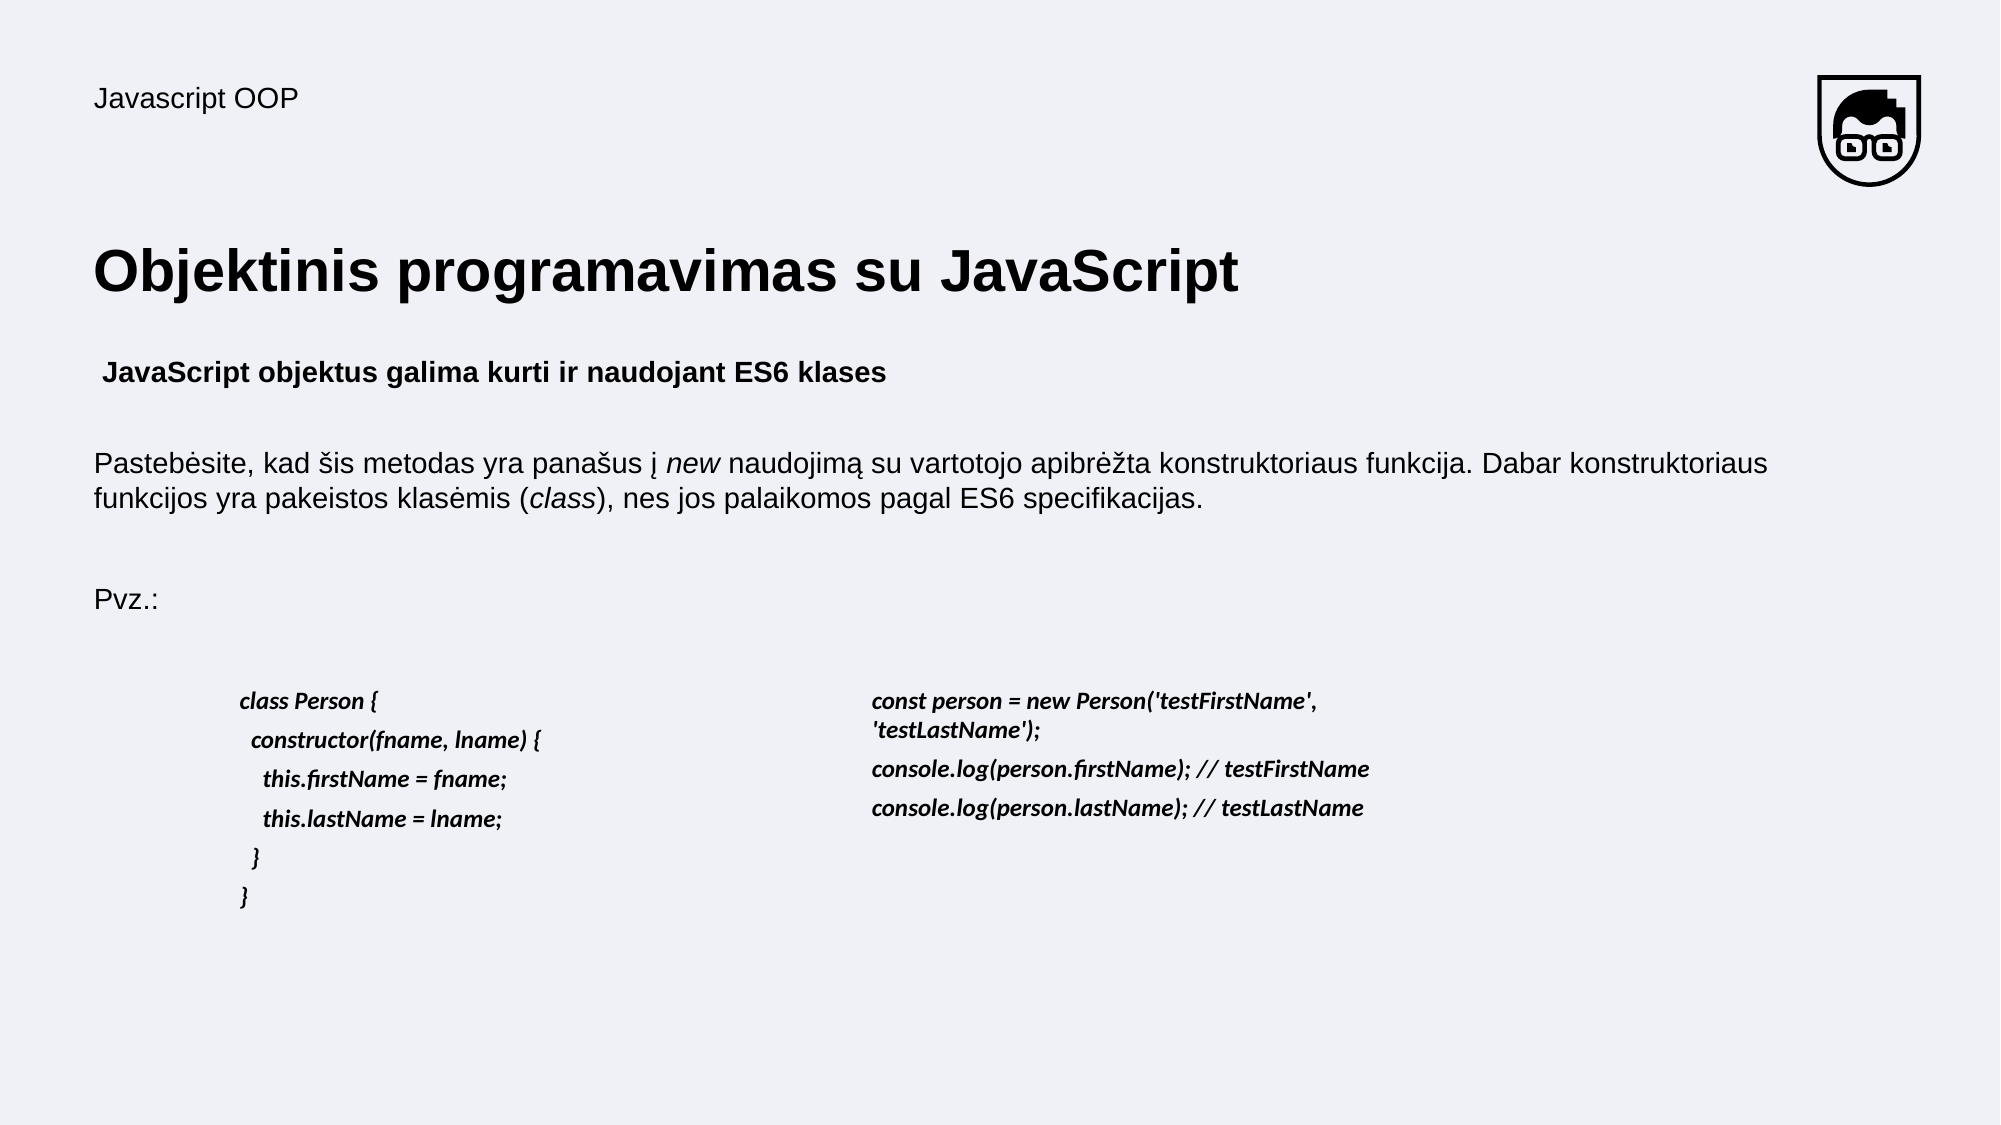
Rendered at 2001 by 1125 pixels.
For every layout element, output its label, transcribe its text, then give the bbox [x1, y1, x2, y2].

table_header class Person { constructor(fname, lname) { this.firstName = fname; this.lastName = lname; } } [225, 672, 857, 1087]
list JavaScript objektus galima kurti ir naudojant ES6 klases Pastebėsite, kad šis metodas yra panašus į new naudojimą su vartotojo apibrėžta konstruktoriaus funkcija. Dabar konstruktoriaus funkcijos yra pakeistos klasėmis (class), nes jos palaikomos pagal ES6 specifikacijas. Pvz.: [78, 345, 1861, 1125]
list Javascript OOP [78, 75, 1103, 151]
title Objektinis programavimas su JavaScript [78, 224, 1852, 345]
table_header const person = new Person('testFirstName', 'testLastName'); console.log(person.firstName); // testFirstName console.log(person.lastName); // testLastName [857, 672, 1489, 1087]
